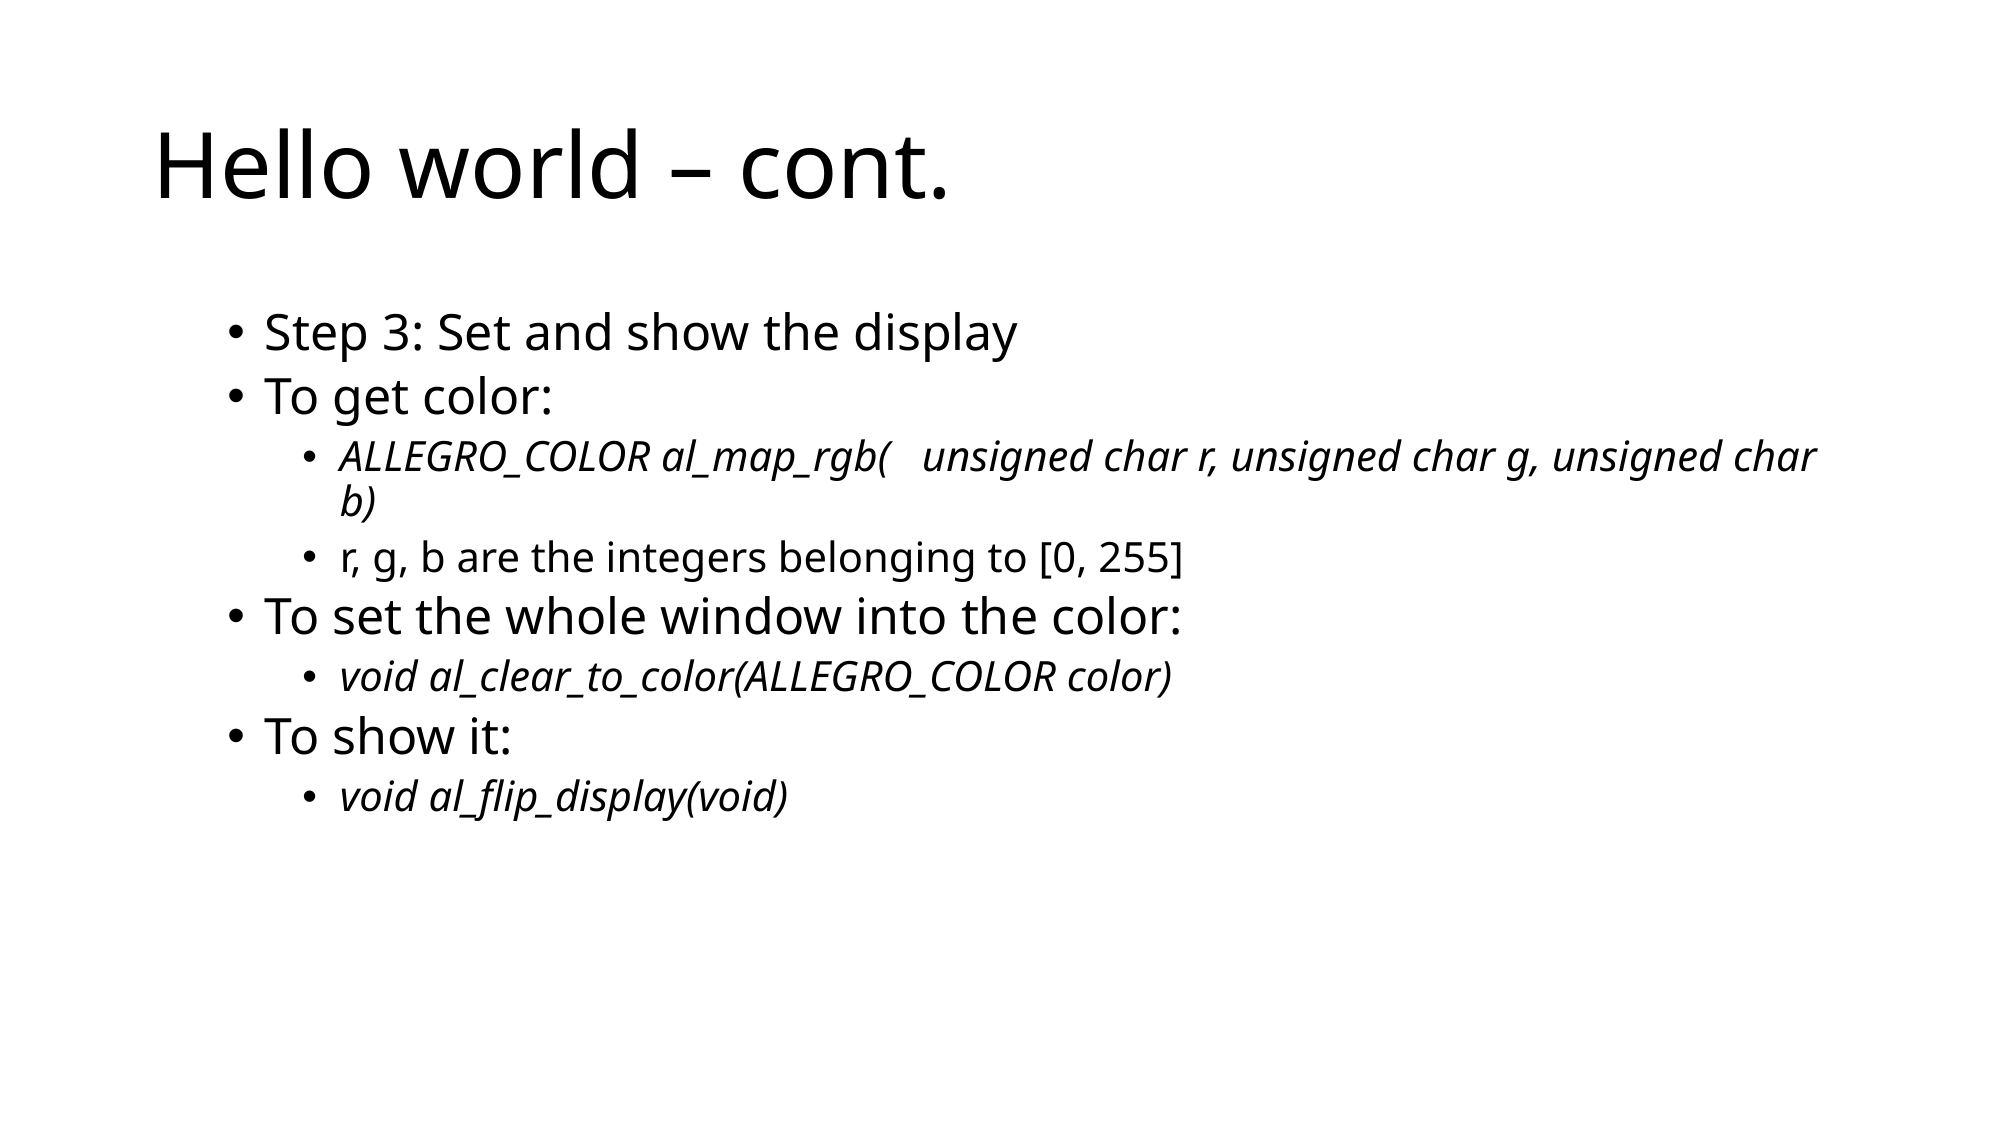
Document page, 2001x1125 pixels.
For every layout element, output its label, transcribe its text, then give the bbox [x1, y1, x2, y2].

title Hello world – cont. [137, 59, 1863, 278]
list Step 3: Set and show the display To get color: ALLEGRO_COLOR al_map_rgb( unsigned char r, unsigned char g, unsigned char b) r, g, b are the integers belonging to [0, 255] To set the whole window into the color: void al_clear_to_color(ALLEGRO_COLOR color) To show it: void al_flip_display(void) [137, 299, 1863, 1014]
